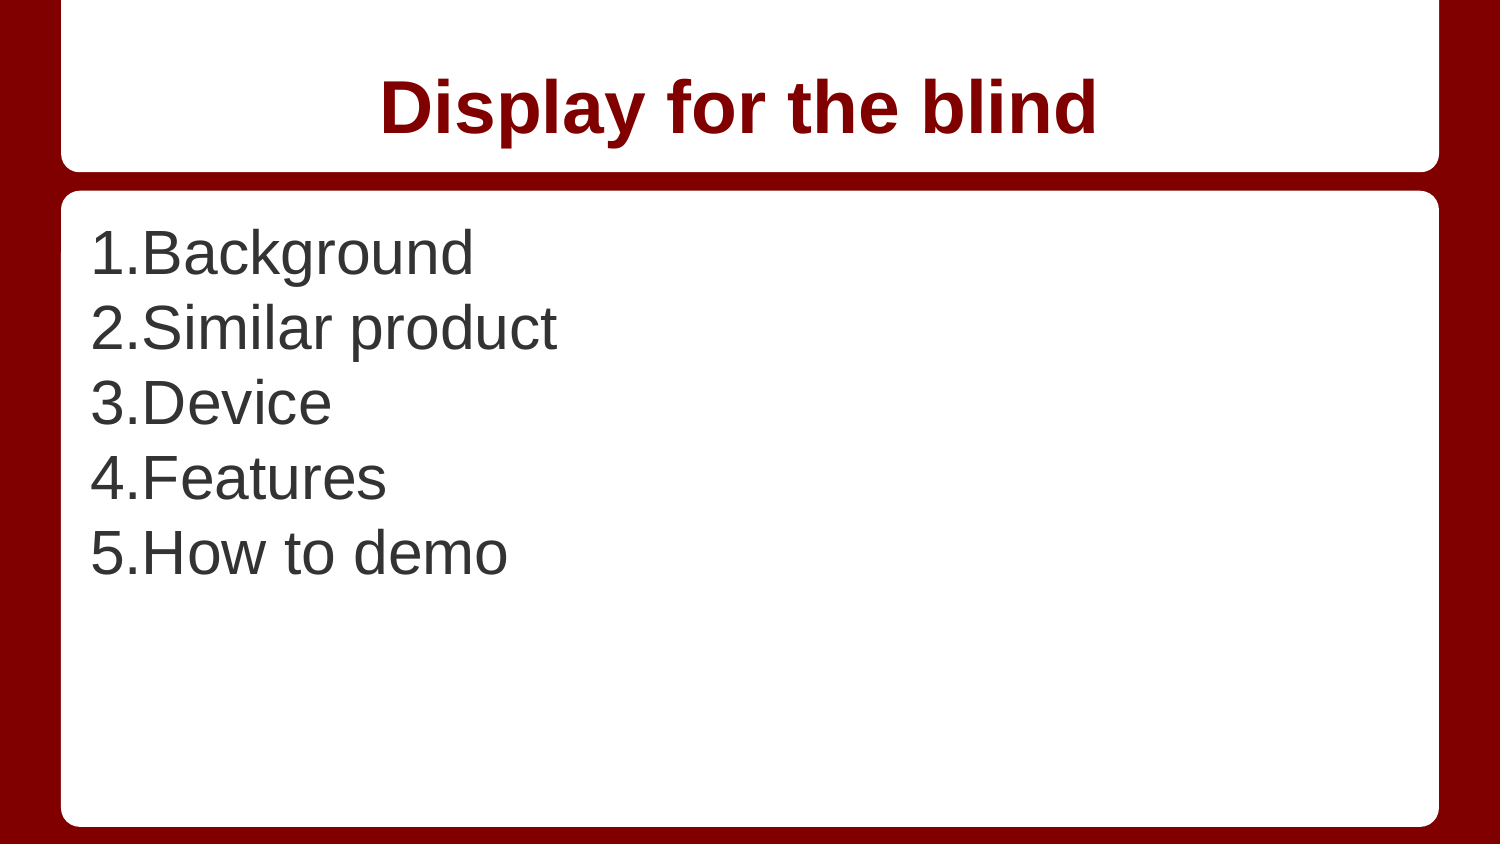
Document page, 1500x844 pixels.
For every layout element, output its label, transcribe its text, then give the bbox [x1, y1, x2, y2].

title Display for the blind [75, 22, 1425, 164]
list 1.Background 2.Similar product 3.Device 4.Features 5.How to demo [75, 196, 1425, 808]
